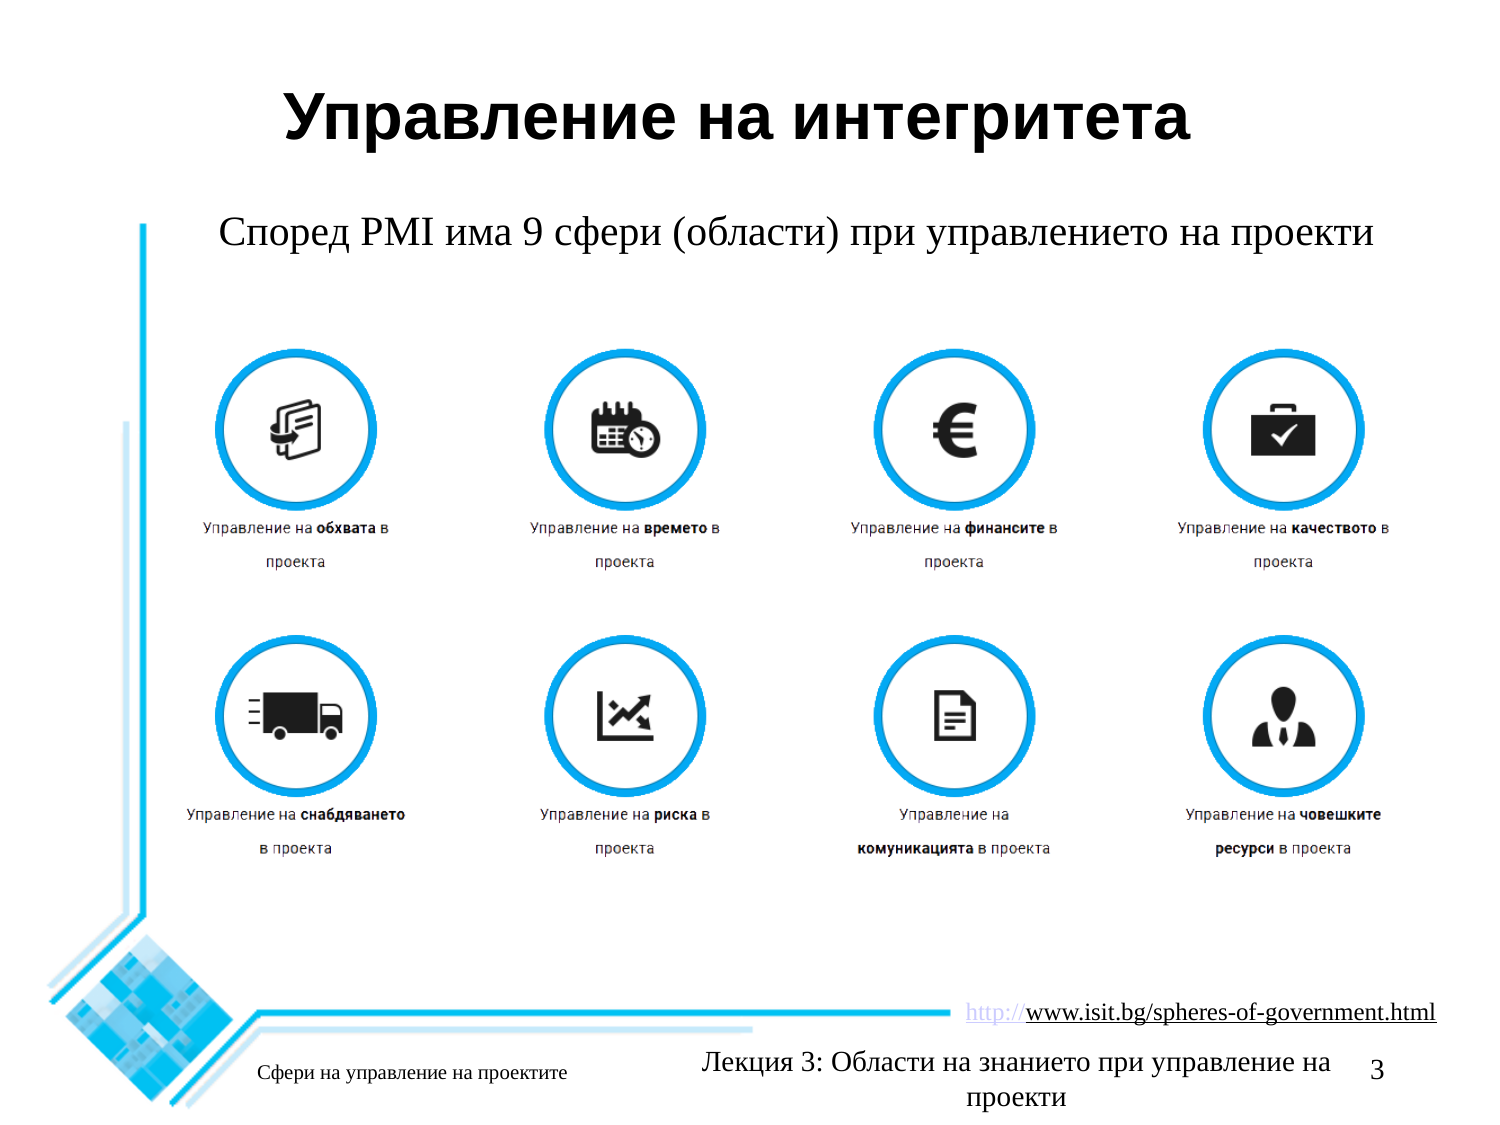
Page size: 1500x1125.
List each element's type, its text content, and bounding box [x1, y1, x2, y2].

footer Лекция 3: Области на знанието при управление на проекти [679, 1035, 1355, 1110]
title Управление на интегритета [62, 37, 1413, 188]
text_box Според PMI има 9 сфери (области) при управлението на проекти [171, 196, 1423, 262]
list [170, 326, 1409, 998]
picture [35, 212, 963, 1122]
text_box http://www.isit.bg/spheres-of-government.html [950, 987, 1484, 1033]
slide_number Сфери на управление на проектите [242, 1050, 623, 1094]
slide_number 3 [1325, 1042, 1400, 1118]
